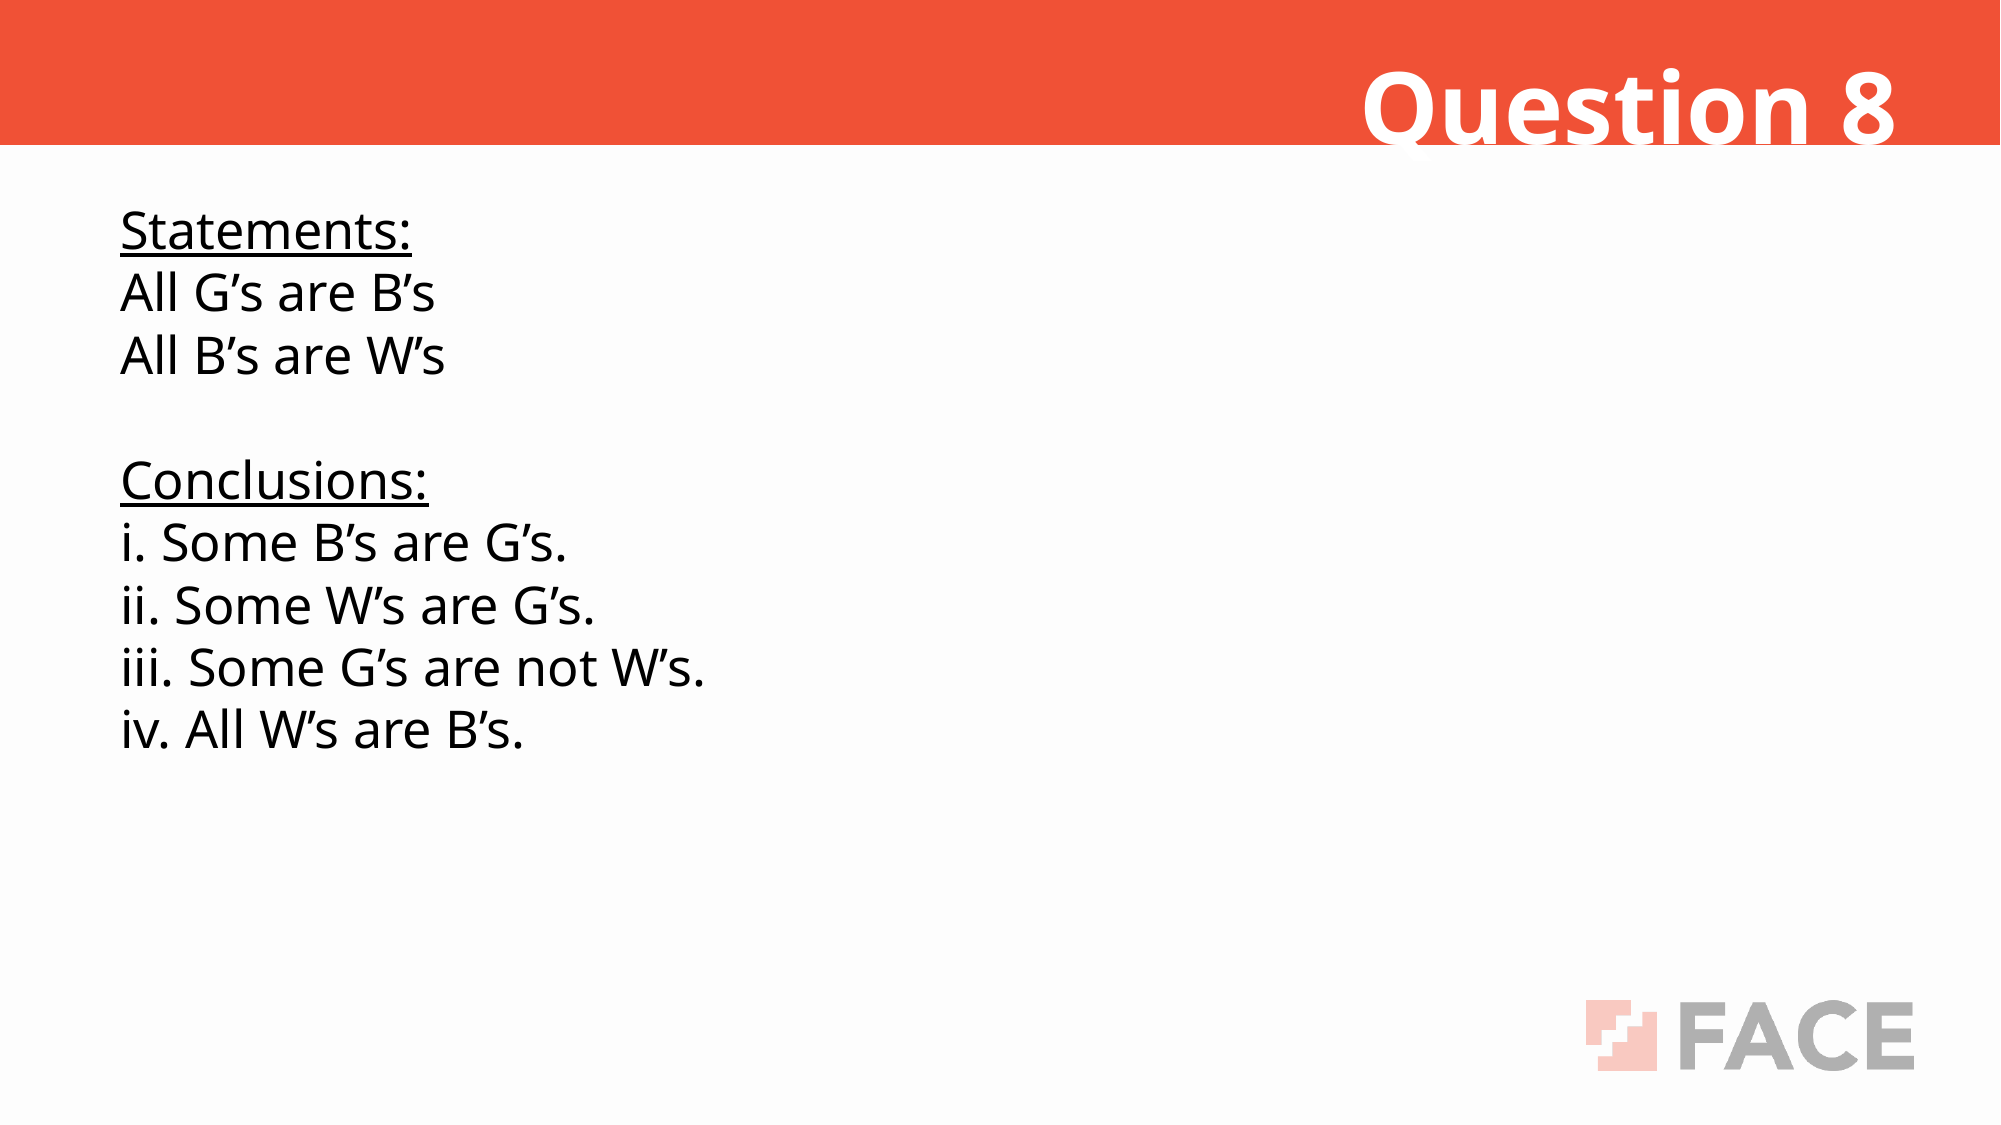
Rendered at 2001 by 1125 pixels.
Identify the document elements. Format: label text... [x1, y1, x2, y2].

text_box [0, 0, 2000, 147]
text_box Statements: All G’s are B’s All B’s are W’s Conclusions: i. Some B’s are G’s. ii. Some W’s are G’s. iii. Some G’s are not W’s. iv. All W’s are B’s. [105, 189, 1895, 767]
picture [1586, 1000, 1914, 1072]
text_box Question 8 [638, 37, 1914, 173]
